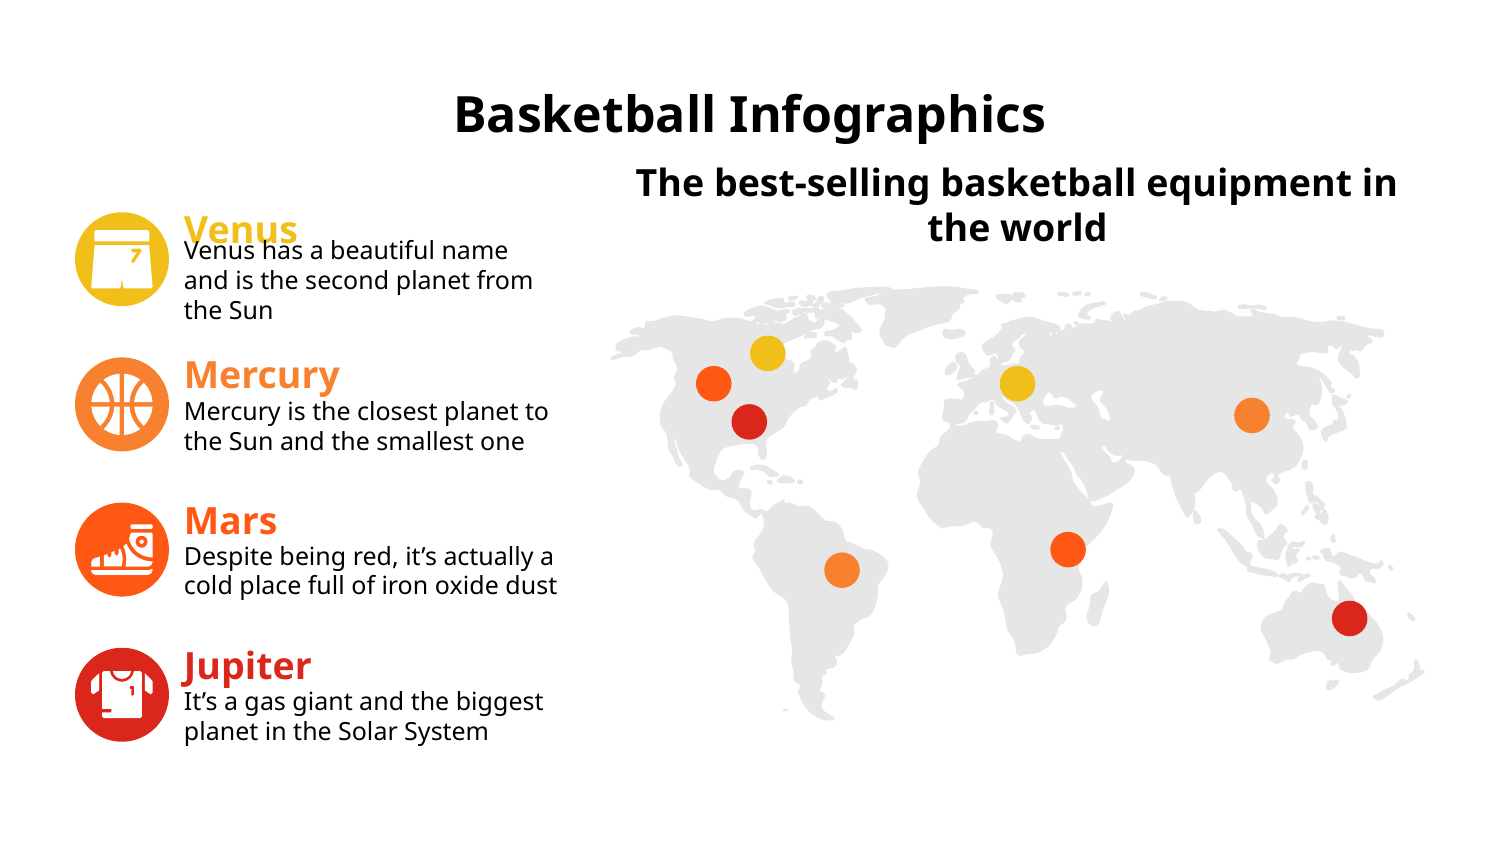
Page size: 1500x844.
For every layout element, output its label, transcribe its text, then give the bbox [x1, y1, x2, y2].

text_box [168, 207, 576, 311]
text_box [92, 296, 152, 307]
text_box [90, 670, 153, 719]
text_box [90, 524, 153, 575]
text_box [75, 502, 163, 597]
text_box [609, 285, 1426, 721]
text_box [168, 498, 576, 601]
text_box [75, 357, 163, 435]
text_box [168, 353, 576, 456]
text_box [91, 373, 153, 436]
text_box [168, 643, 576, 747]
text_box [75, 647, 163, 742]
title Basketball Infographics [75, 67, 1425, 162]
text_box [96, 443, 149, 452]
text_box The best-selling basketball equipment in the world [609, 175, 1425, 233]
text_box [90, 229, 153, 289]
text_box [75, 212, 163, 289]
